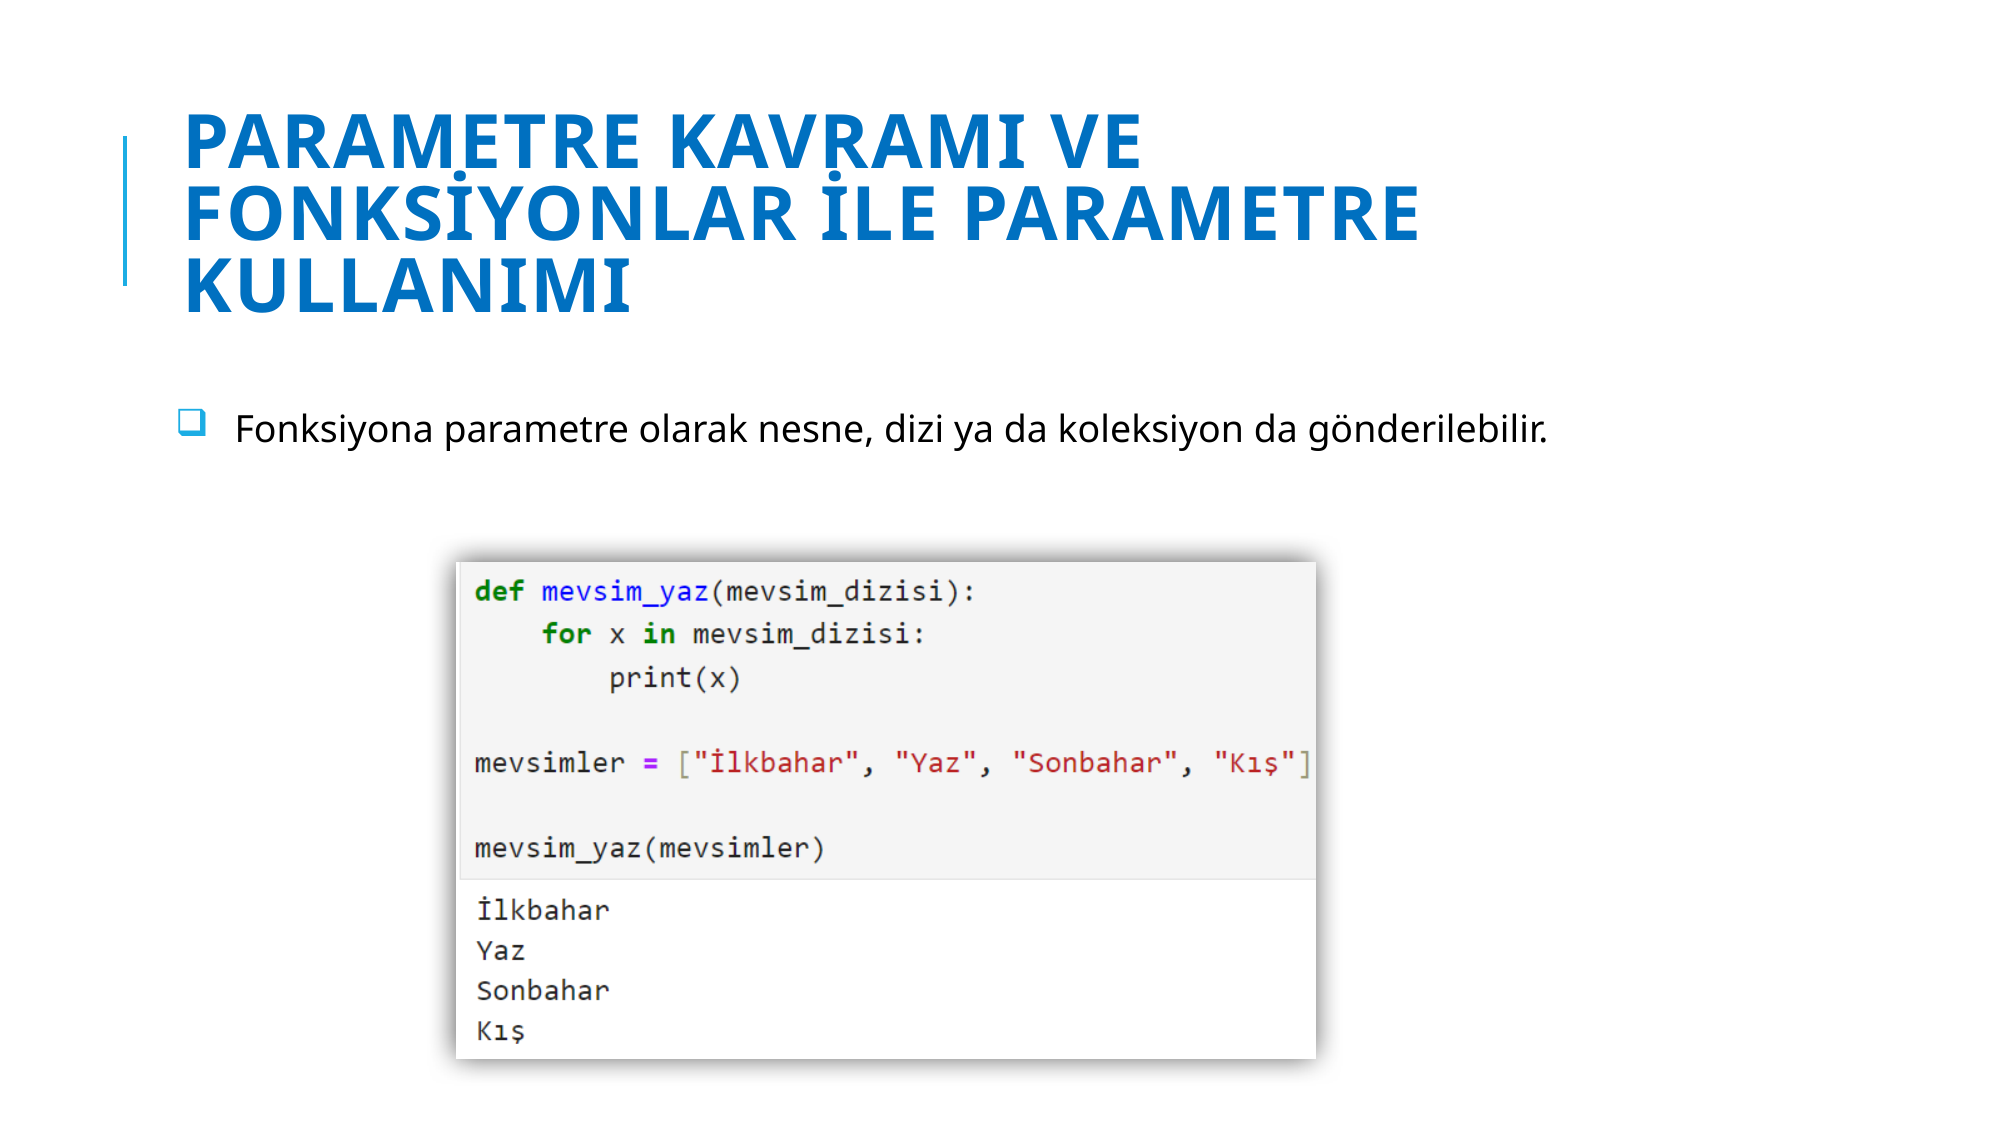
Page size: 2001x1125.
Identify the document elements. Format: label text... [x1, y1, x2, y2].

picture [456, 562, 1316, 1059]
title Parametre Kavramı ve Fonksiyonlar ile Parametre Kullanımı [168, 96, 1763, 342]
list Fonksiyona parametre olarak nesne, dizi ya da koleksiyon da gönderilebilir. [168, 375, 1763, 1096]
